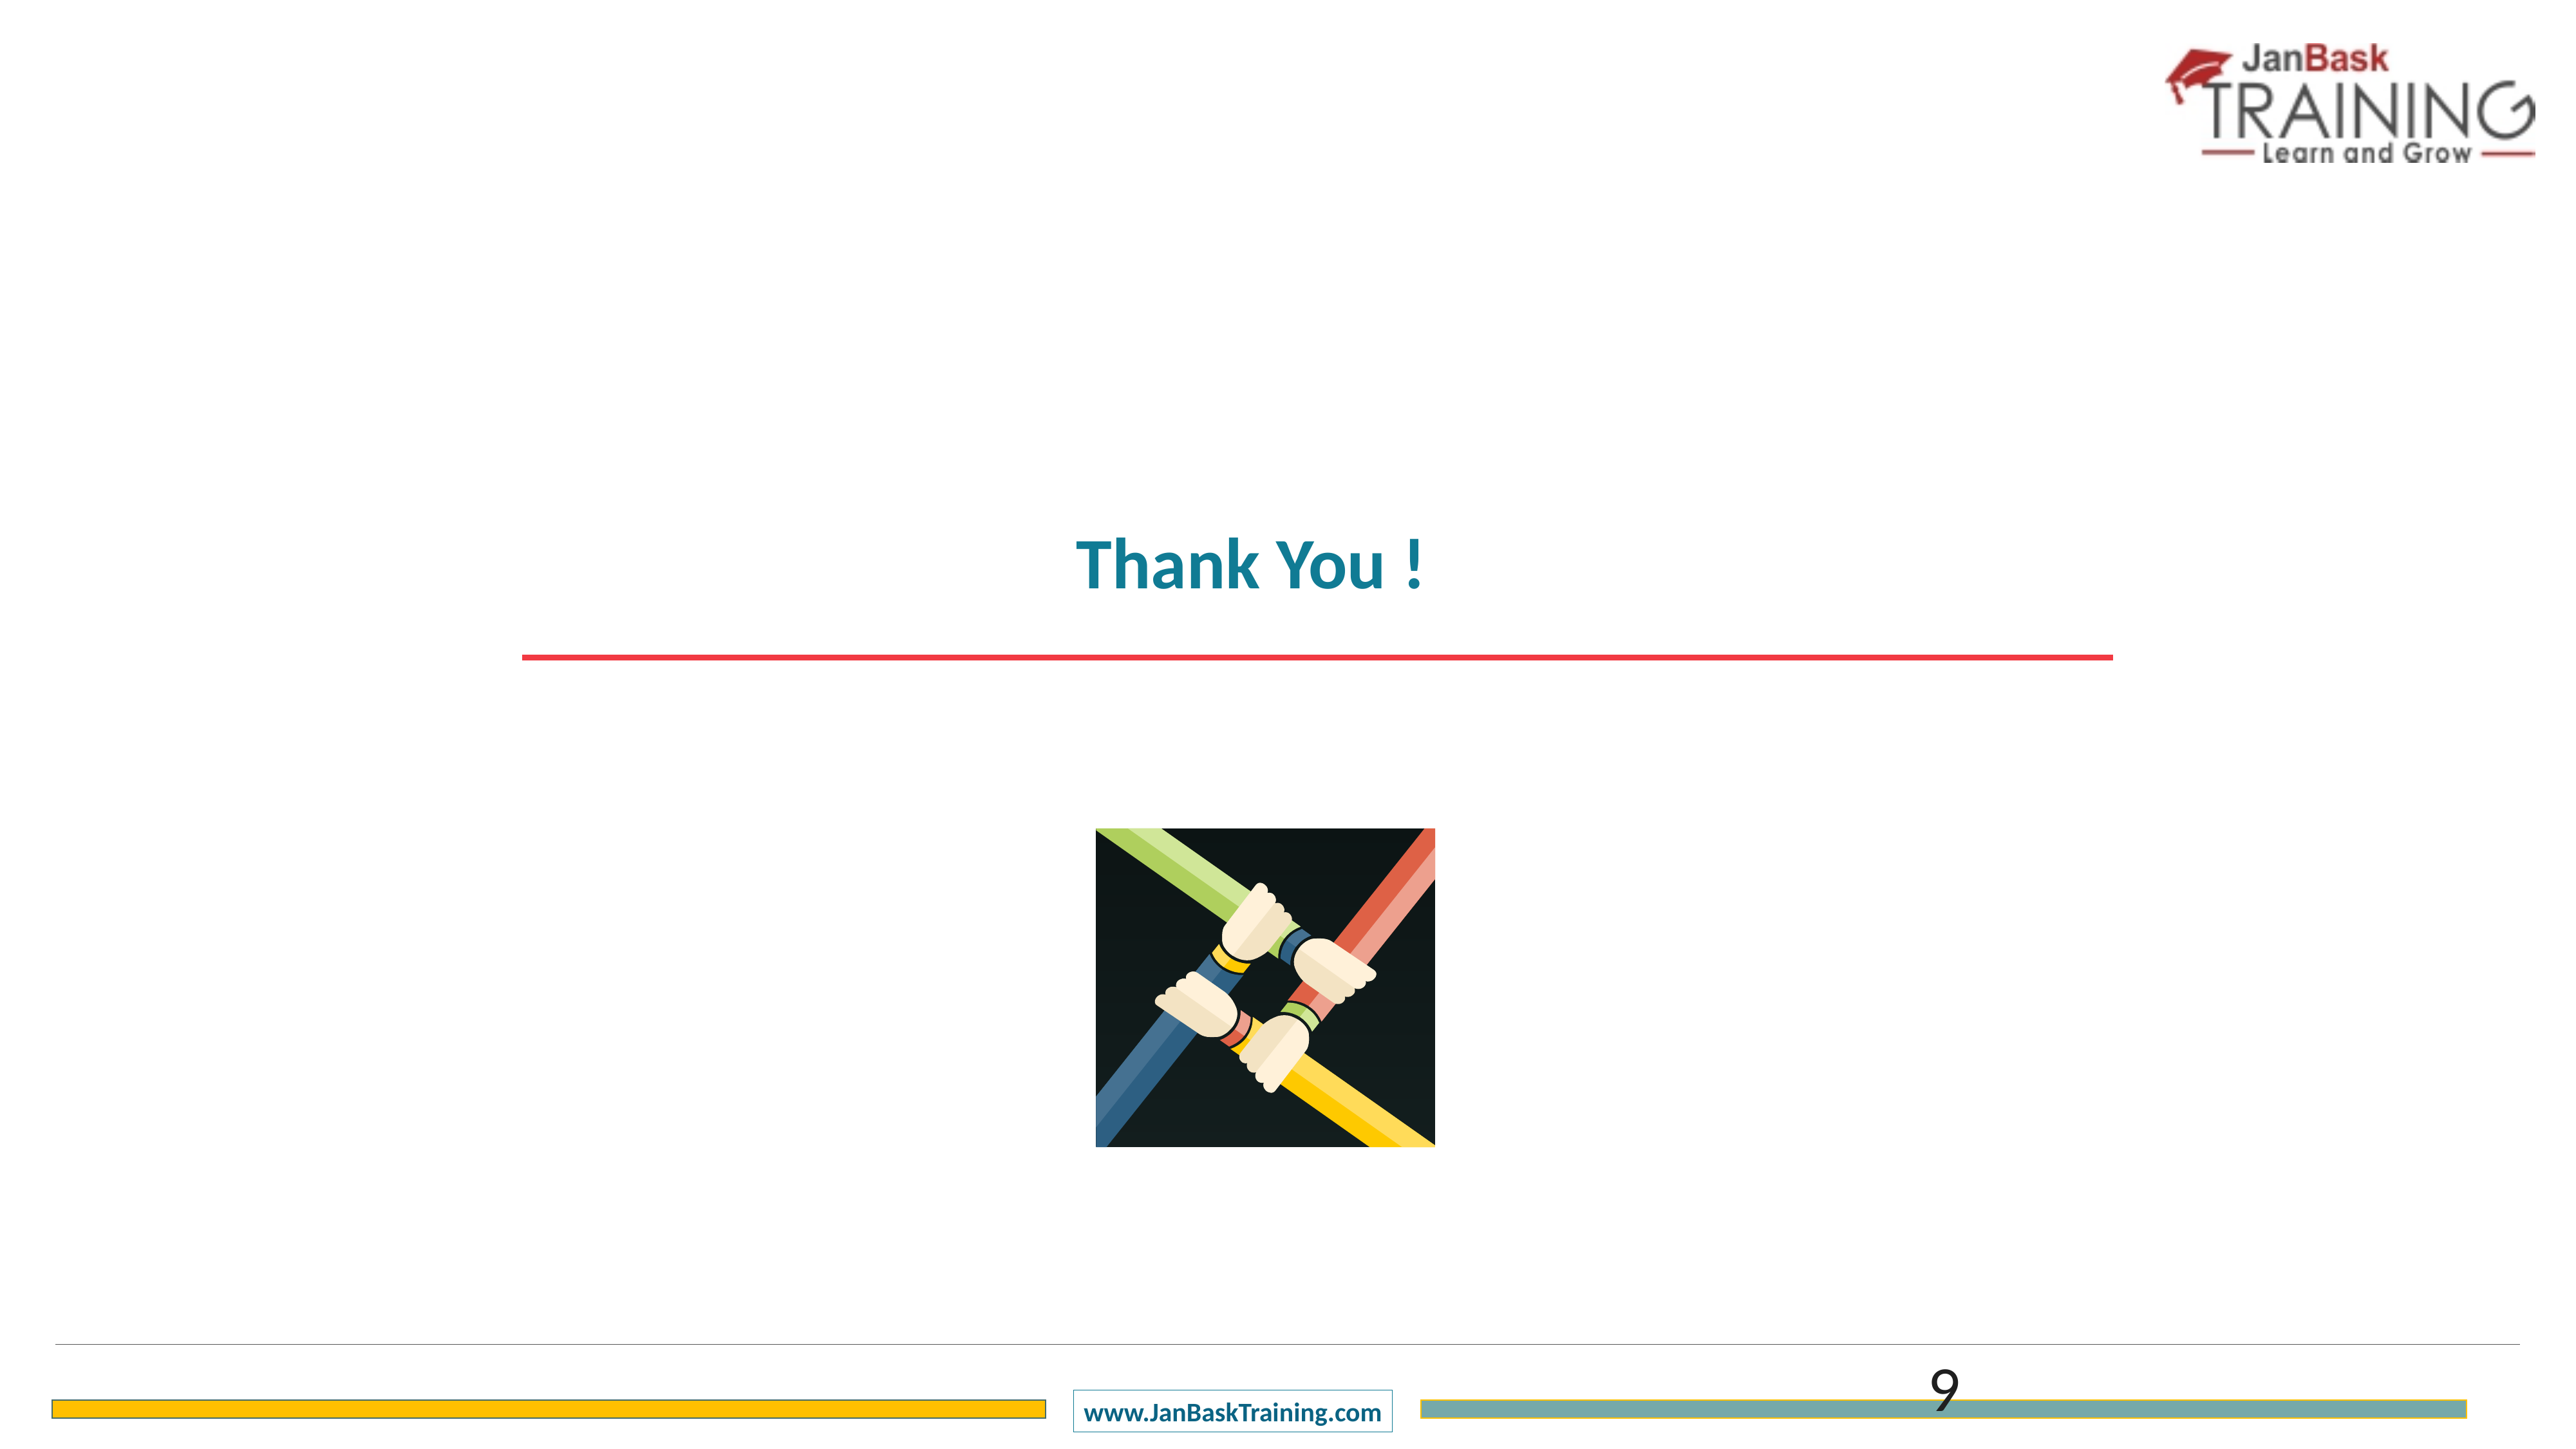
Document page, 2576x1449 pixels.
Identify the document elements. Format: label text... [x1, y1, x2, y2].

picture [2165, 43, 2535, 163]
slide_number 9 [1919, 1342, 2499, 1420]
title Thank You ! [390, 501, 2113, 608]
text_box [1096, 828, 1435, 1148]
